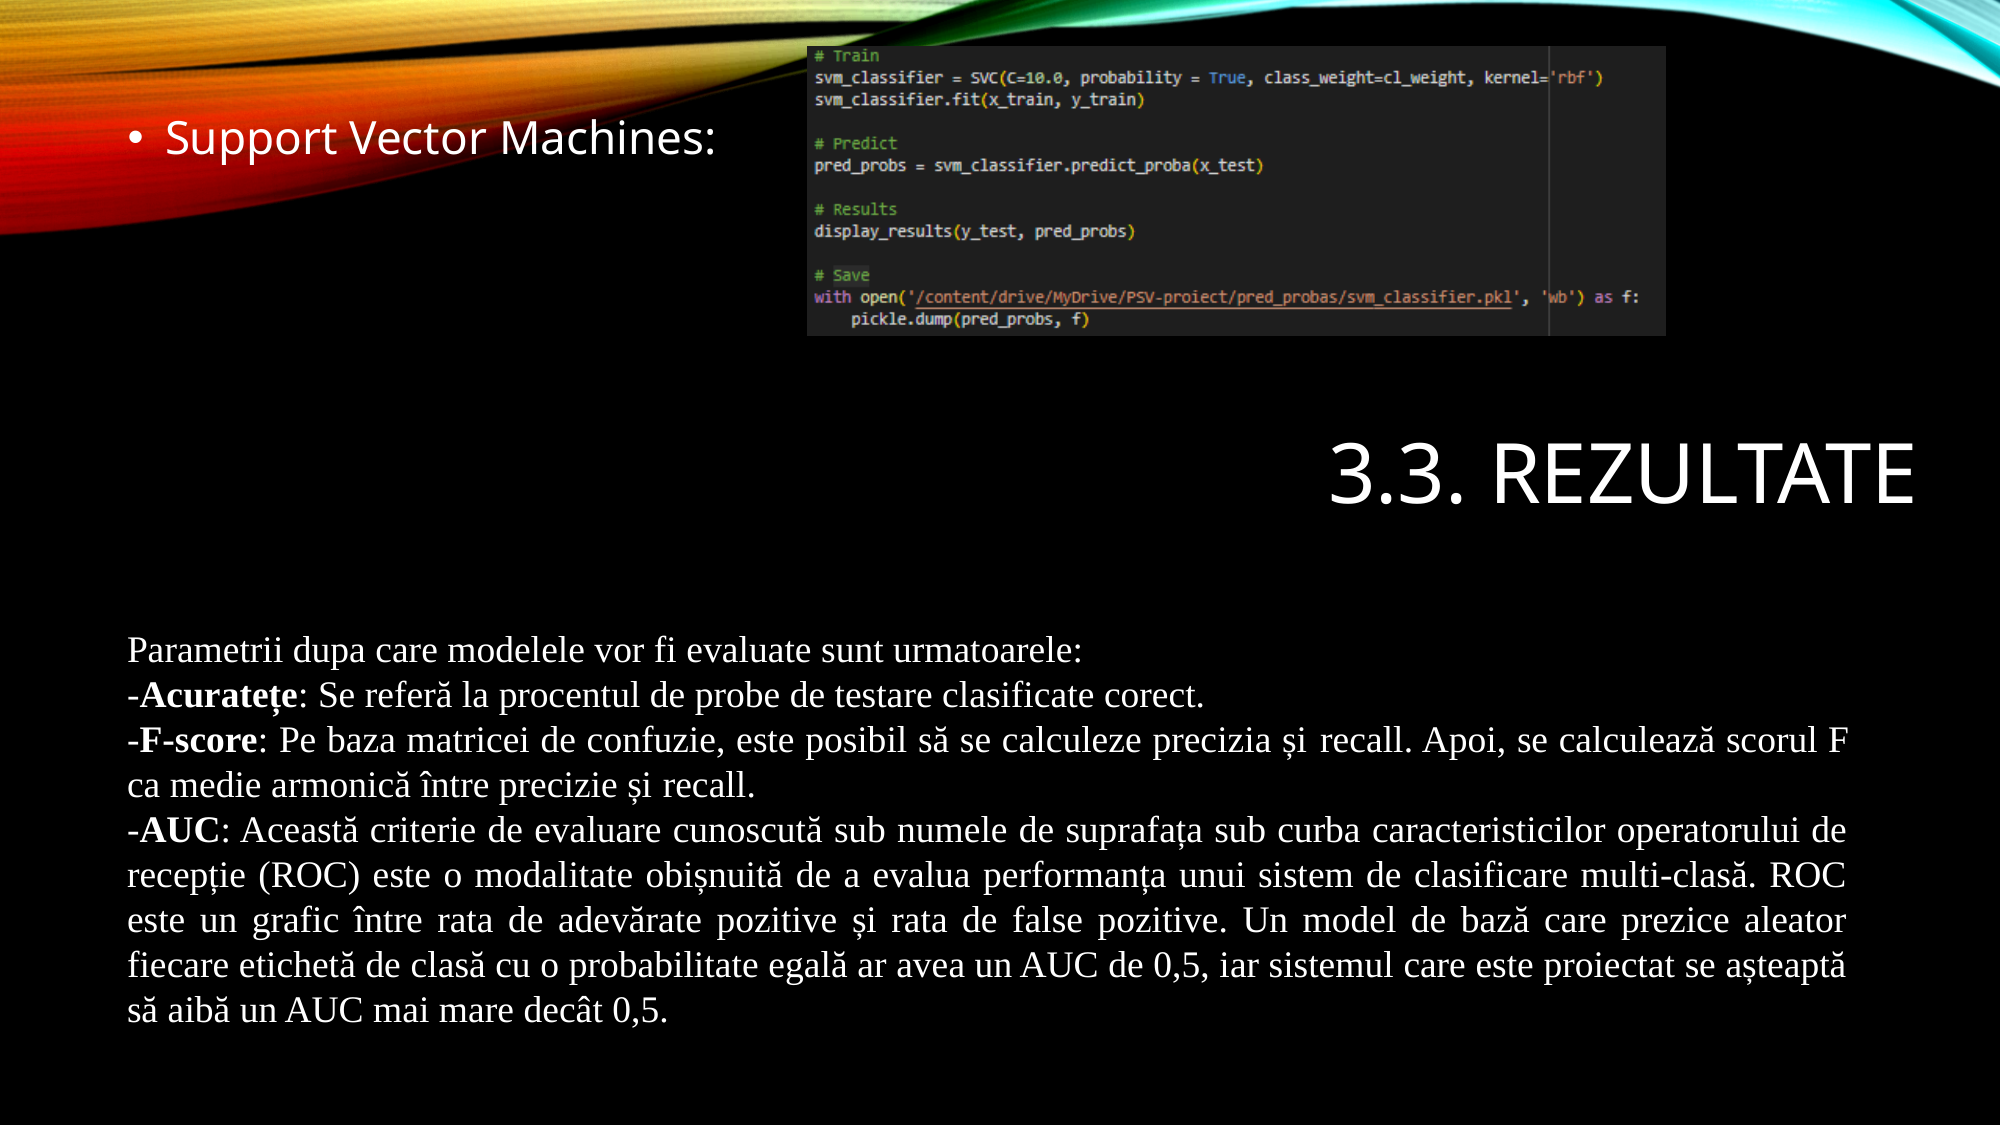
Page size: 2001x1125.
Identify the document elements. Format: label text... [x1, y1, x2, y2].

picture [0, 0, 2000, 336]
list Support Vector Machines: [112, 107, 1888, 457]
text_box Parametrii dupa care modelele vor fi evaluate sunt urmatoarele: -Acuratețe: Se referă la procentul de probe de testare clasificate corect. -F-score: Pe baza matricei de confuzie, este posibil să se calculeze precizia și recall. Apoi, se calculează scorul F ca medie armonică între precizie și recall. -AUC: Această criterie de evaluare cunoscută sub numele de suprafața sub curba caracteristicilor operatorului de recepție (ROC) este o modalitate obișnuită de a evalua performanța unui sistem de clasificare multi-clasă. ROC este un grafic între rata de adevărate pozitive și rata de false pozitive. Un model de bază care prezice aleator fiecare etichetă de clasă cu o probabilitate egală ar avea un AUC de 0,5, iar sistemul care este proiectat se așteaptă să aibă un AUC mai mare decât 0,5. [112, 617, 1865, 1037]
title 3.3. rezultate [520, 370, 1933, 583]
